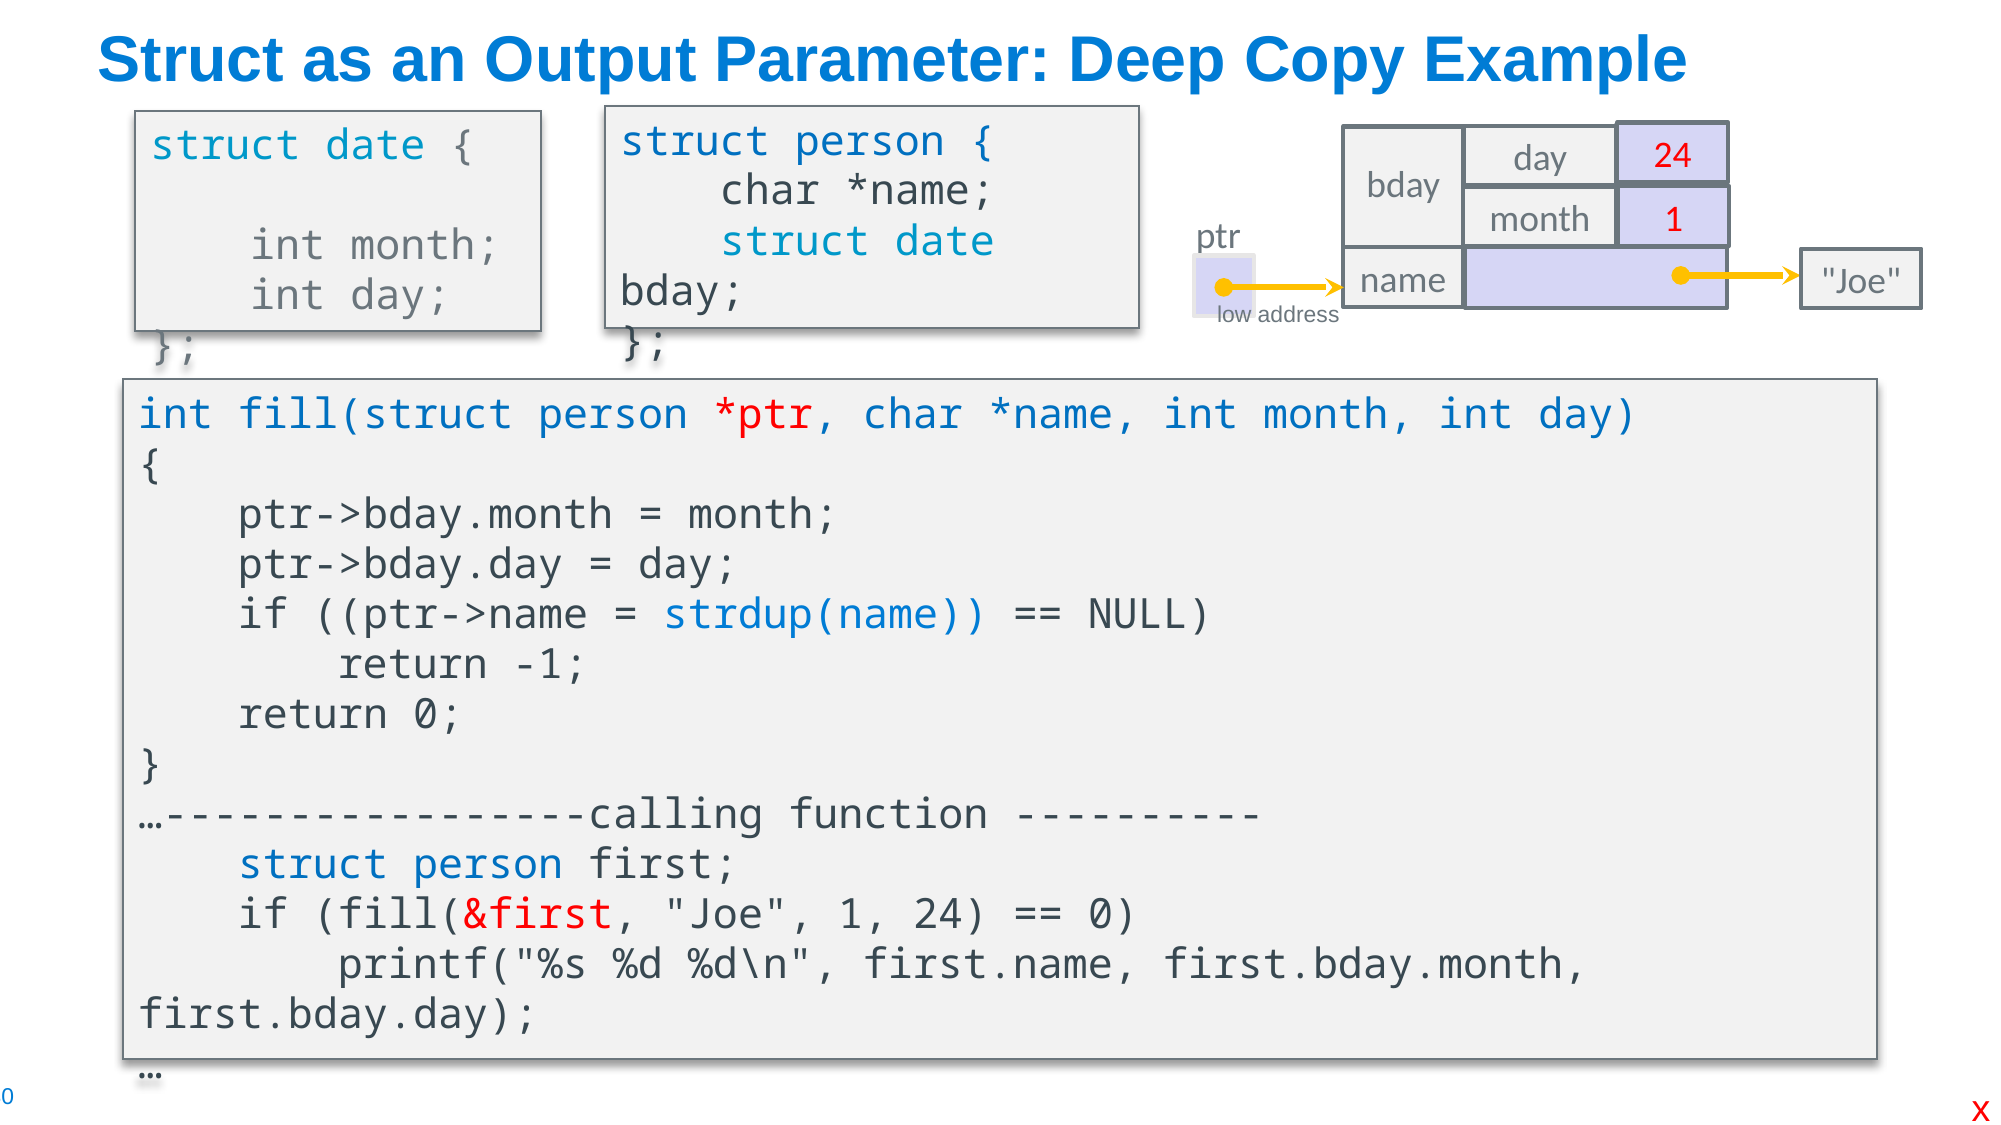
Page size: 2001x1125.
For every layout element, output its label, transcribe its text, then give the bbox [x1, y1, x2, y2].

text_box int fill(struct person *ptr, char *name, int month, int day) { ptr->bday.month = month; ptr->bday.day = day; if ((ptr->name = strdup(name)) == NULL) return -1; return 0; } …-----------------calling function ---------- struct person first; if (fill(&first, "Joe", 1, 24) == 0) printf("%s %d %d\n", first.name, first.bday.month, first.bday.day); … [122, 379, 1878, 1059]
text_box ptr [1158, 203, 1279, 263]
text_box [1193, 255, 1254, 317]
title Struct as an Output Parameter: Deep Copy Example [82, 19, 1808, 103]
text_box struct date { int month; int day; }; [135, 110, 542, 332]
text_box 24 [1616, 122, 1729, 183]
text_box struct person { char *name; struct date bday; }; [604, 105, 1140, 329]
text_box x [1956, 1076, 2000, 1125]
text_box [1680, 248, 1922, 310]
text_box low address [1202, 292, 1355, 335]
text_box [1343, 249, 1680, 308]
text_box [1343, 125, 1728, 249]
